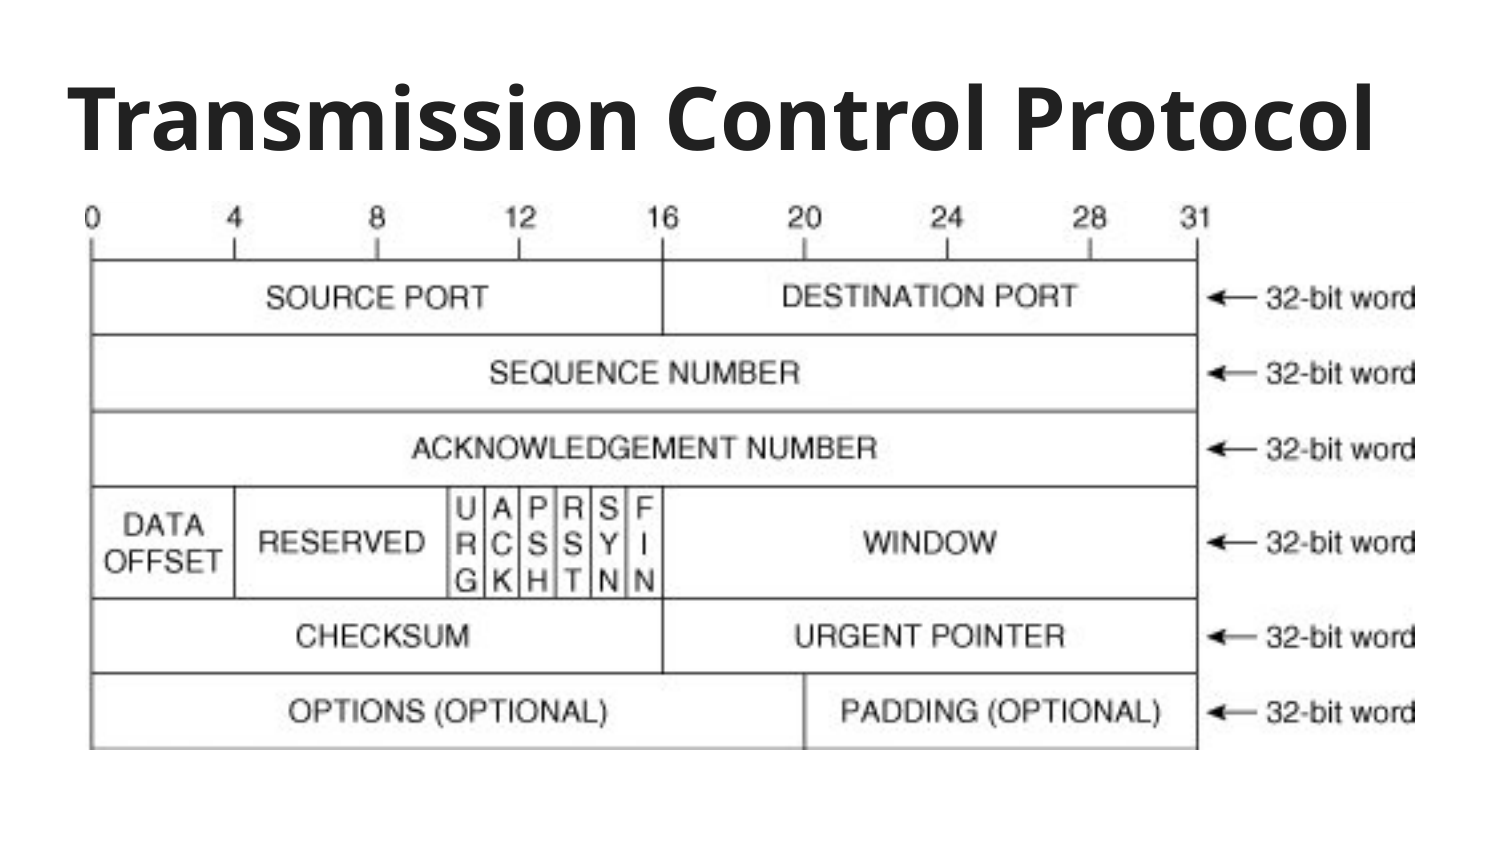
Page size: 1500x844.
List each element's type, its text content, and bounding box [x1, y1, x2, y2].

title Transmission Control Protocol [51, 48, 1449, 180]
picture [84, 201, 1416, 750]
